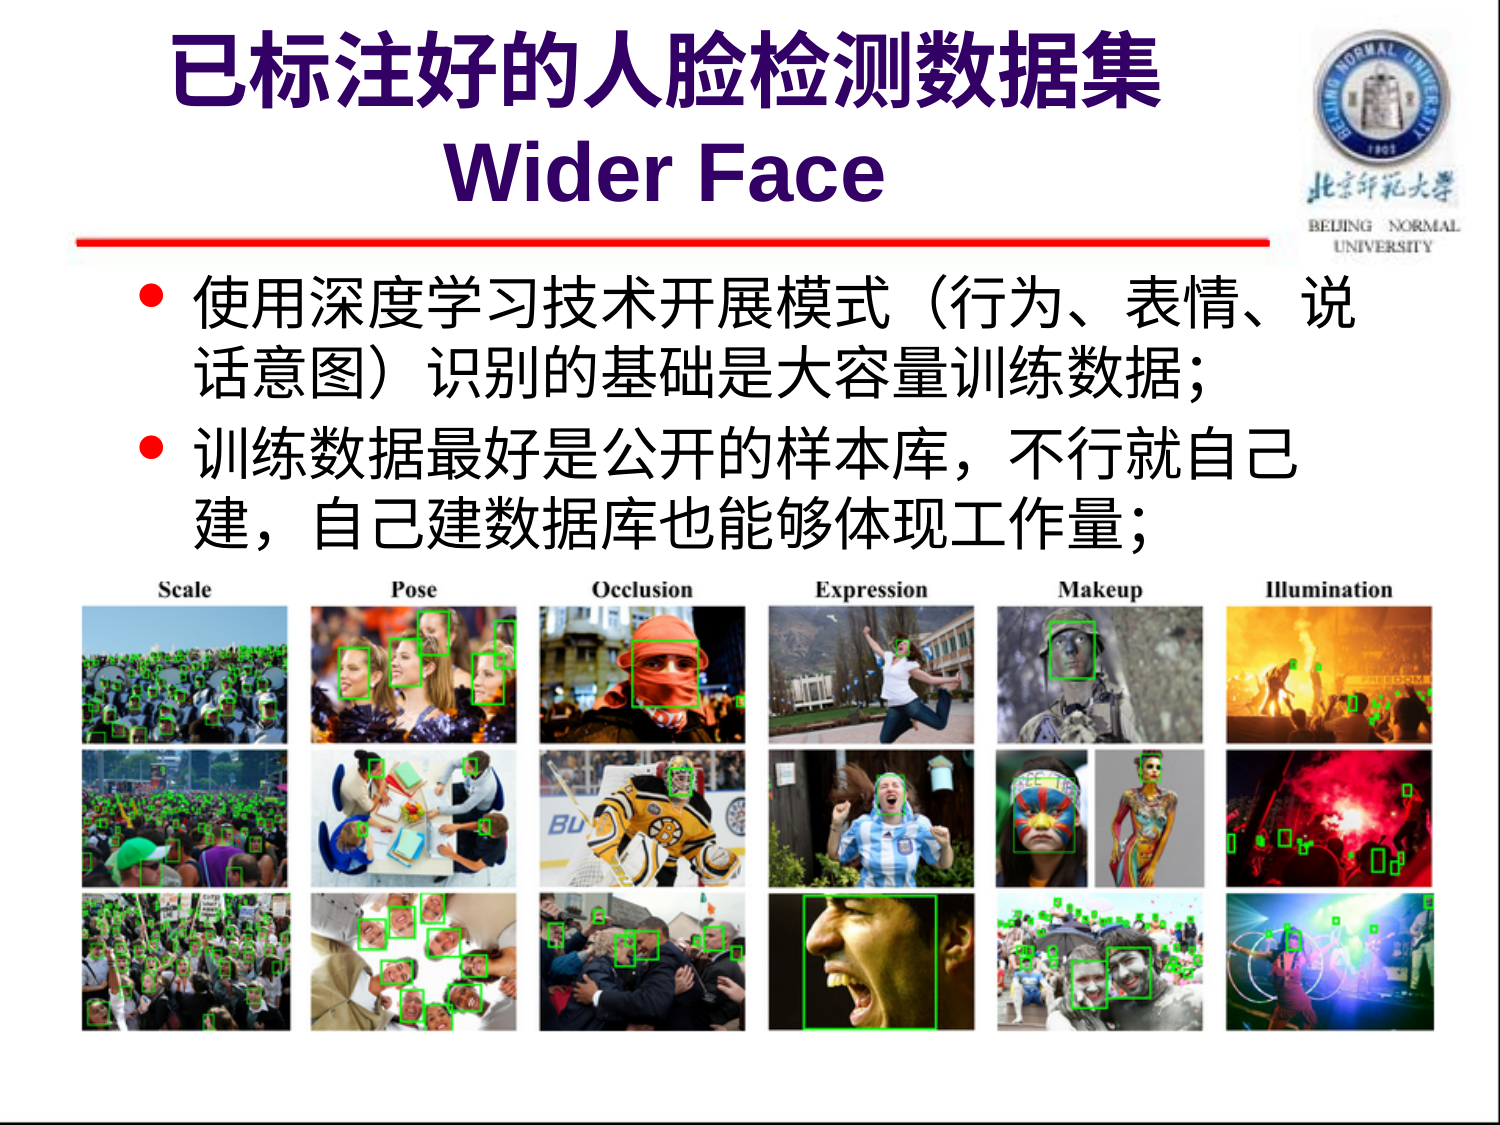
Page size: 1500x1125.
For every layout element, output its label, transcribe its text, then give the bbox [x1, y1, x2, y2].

picture [0, 0, 1500, 1125]
list 使用深度学习技术开展模式（行为、表情、说话意图）识别的基础是大容量训练数据； 训练数据最好是公开的样本库，不行就自己建，自己建数据库也能够体现工作量； [121, 258, 1386, 557]
title 已标注好的人脸检测数据集 Wider Face [29, 100, 1301, 226]
